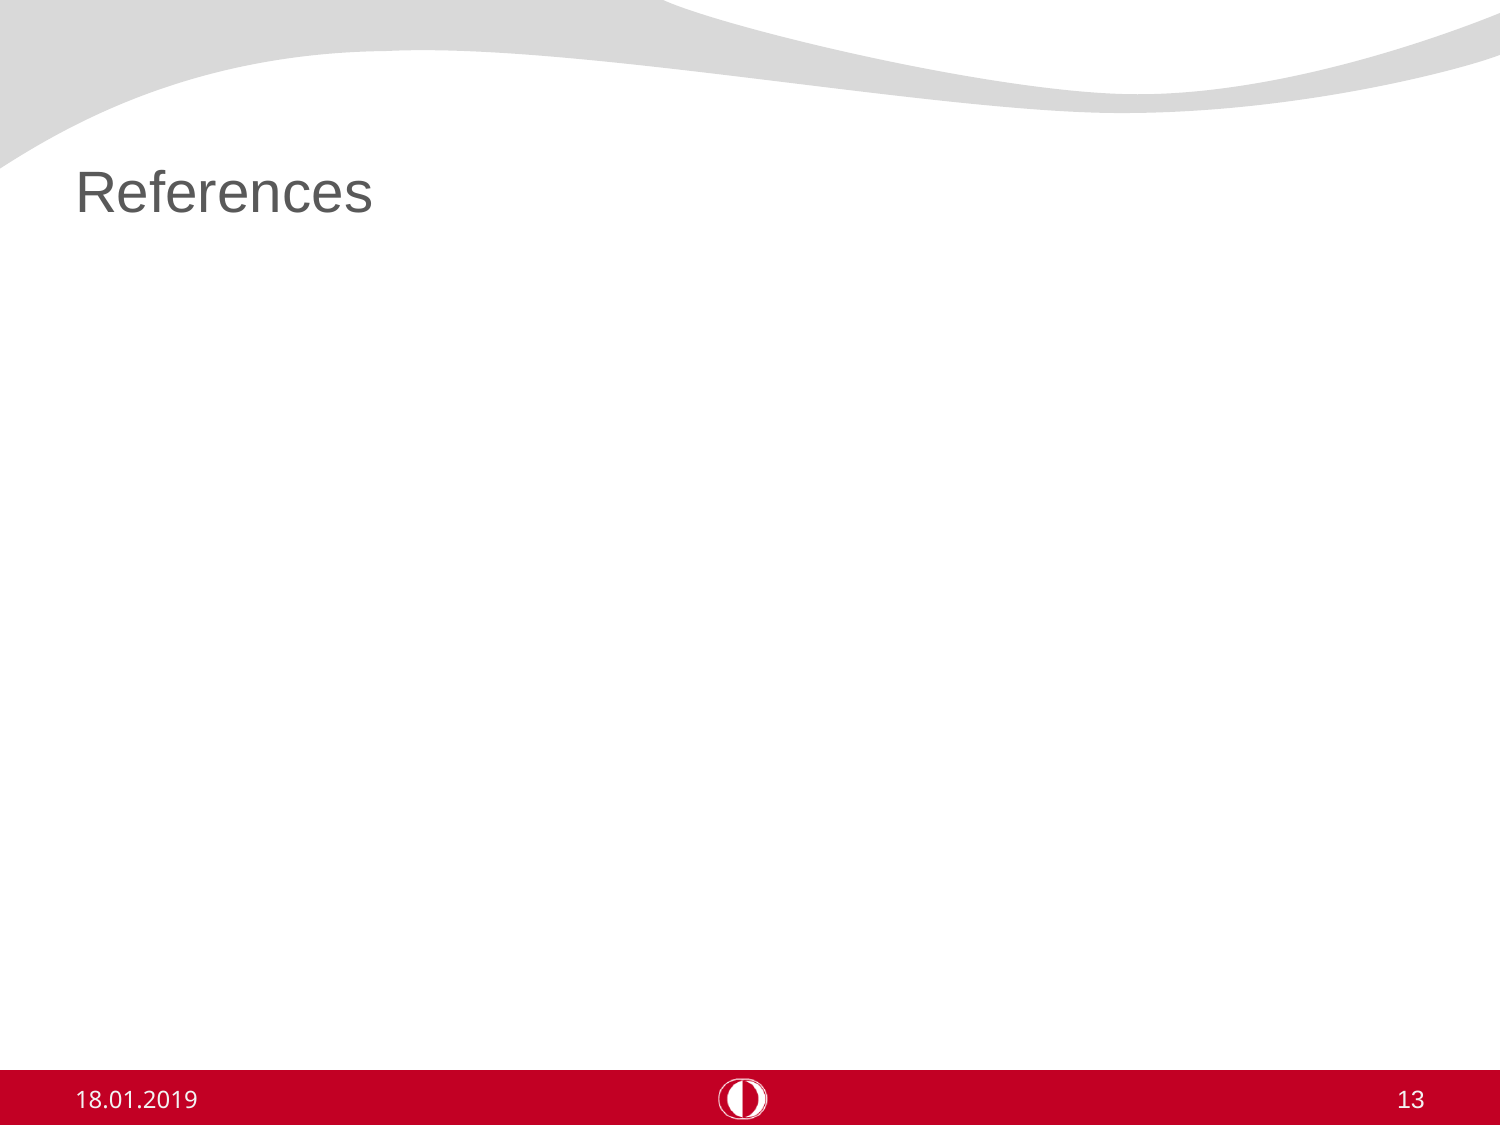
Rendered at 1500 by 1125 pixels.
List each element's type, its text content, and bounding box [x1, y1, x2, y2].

picture [713, 1078, 781, 1122]
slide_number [75, 1070, 732, 1114]
slide_number 13 [1330, 1070, 1425, 1114]
title References [75, 55, 1425, 224]
